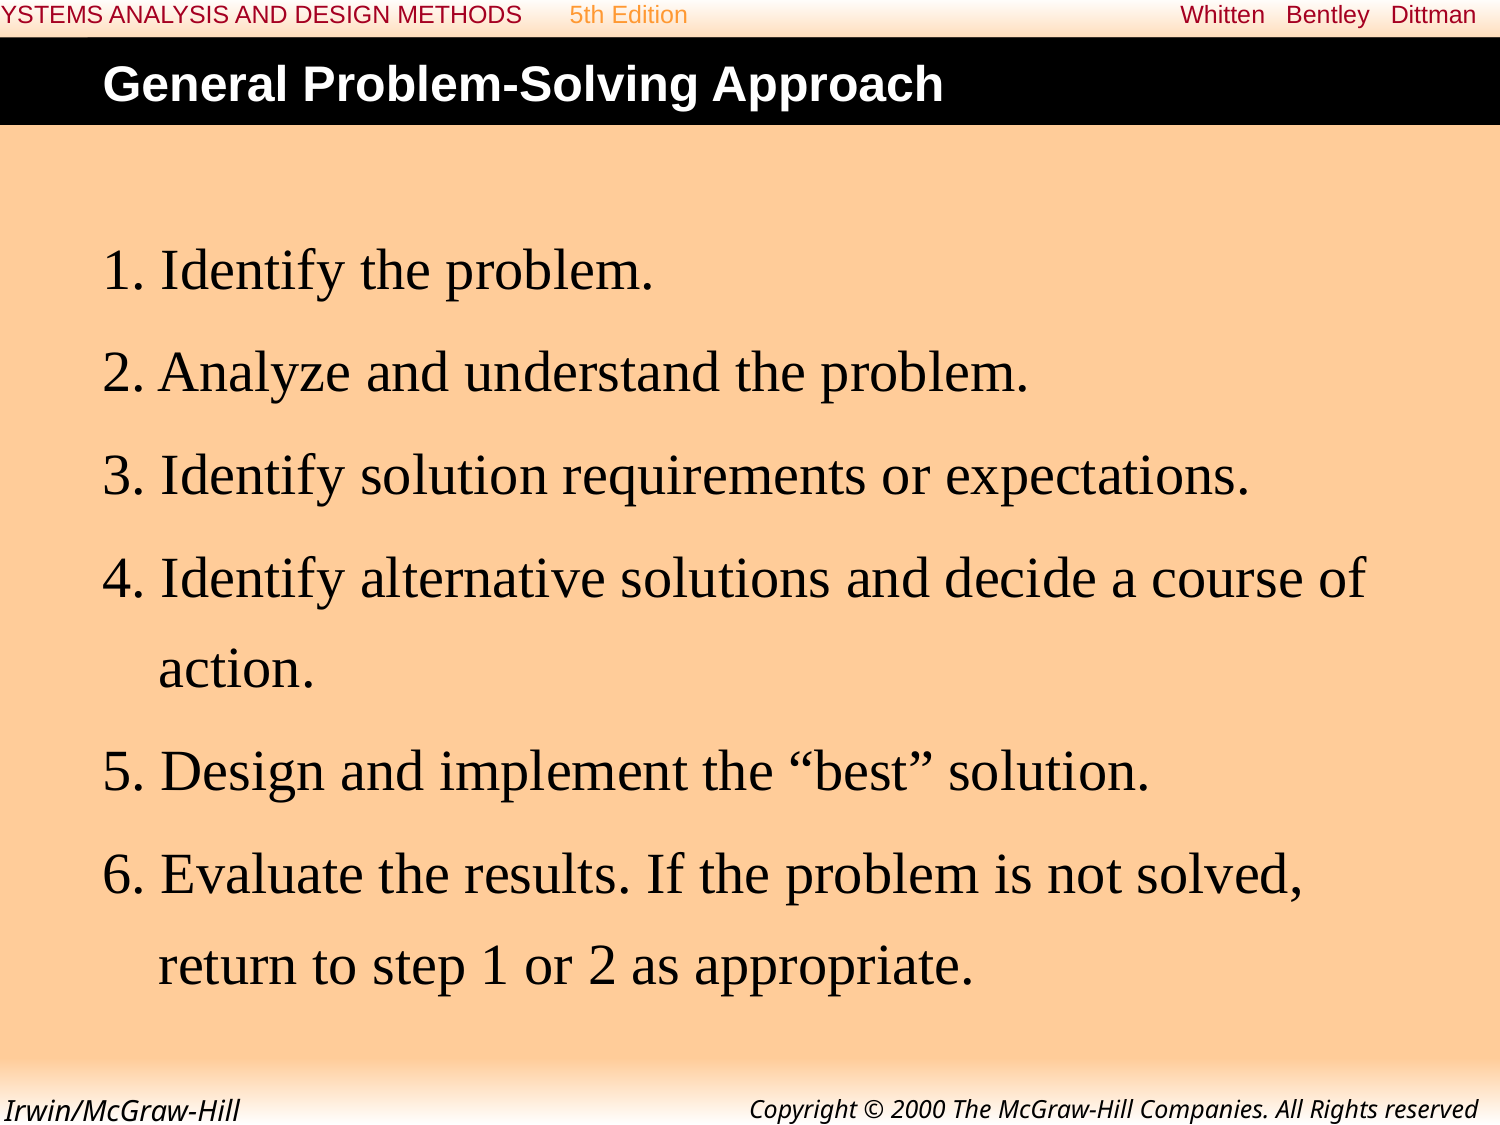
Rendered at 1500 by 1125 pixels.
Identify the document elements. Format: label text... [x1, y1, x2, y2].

list 1. Identify the problem. 2. Analyze and understand the problem. 3. Identify solution requirements or expectations. 4. Identify alternative solutions and decide a course of action. 5. Design and implement the “best” solution. 6. Evaluate the results. If the problem is not solved, return to step 1 or 2 as appropriate. [87, 202, 1460, 1058]
title General Problem-Solving Approach [87, 37, 1500, 125]
